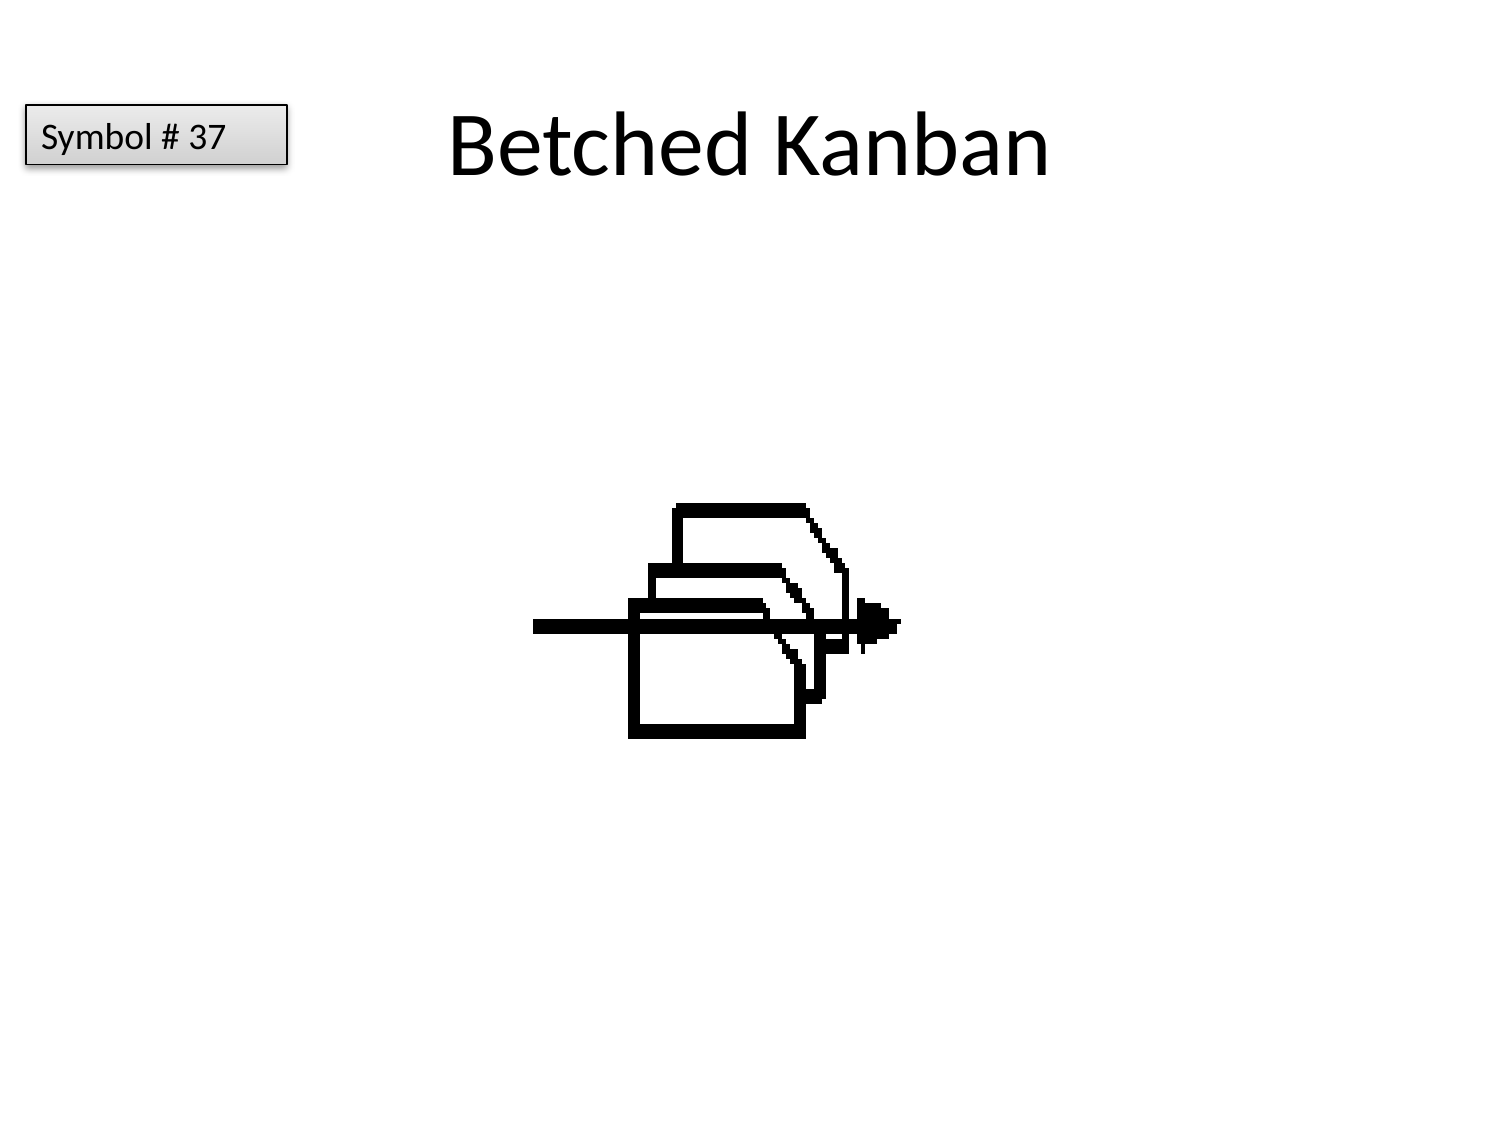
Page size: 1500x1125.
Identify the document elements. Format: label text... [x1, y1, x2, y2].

text_box Symbol # 37 [25, 104, 288, 165]
picture [522, 488, 925, 745]
title Betched Kanban [75, 45, 1425, 233]
